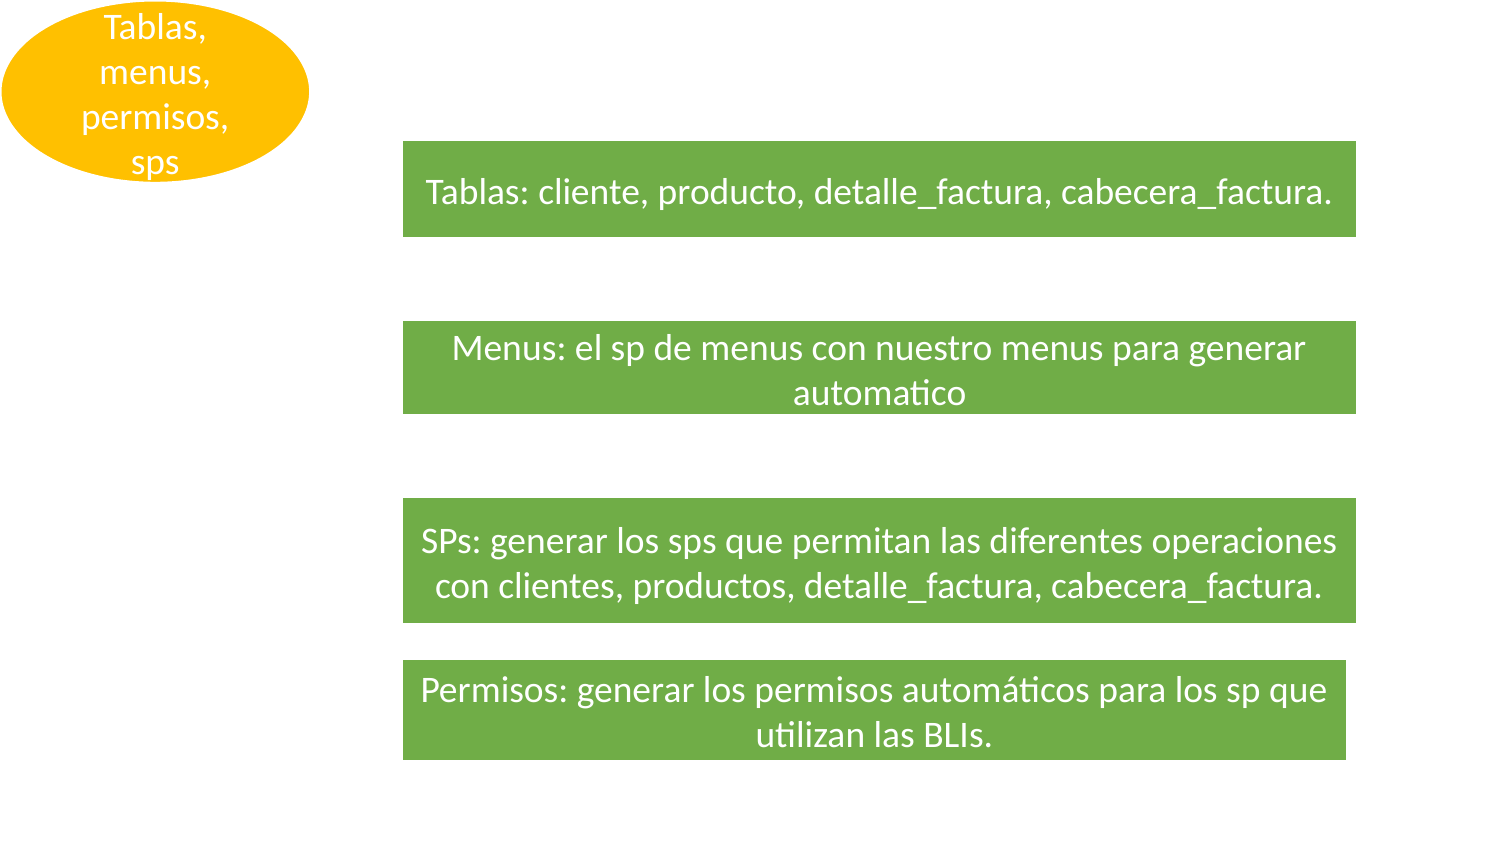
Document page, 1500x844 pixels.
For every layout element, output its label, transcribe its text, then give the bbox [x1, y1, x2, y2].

text_box SPs: generar los sps que permitan las diferentes operaciones con clientes, productos, detalle_factura, cabecera_factura. [401, 496, 1358, 625]
text_box Tablas: cliente, producto, detalle_factura, cabecera_factura. [401, 139, 1358, 239]
text_box Permisos: generar los permisos automáticos para los sp que utilizan las BLIs. [401, 658, 1348, 762]
text_box Menus: el sp de menus con nuestro menus para generar automatico [401, 319, 1358, 416]
text_box Tablas, menus, permisos, sps [0, 0, 311, 184]
